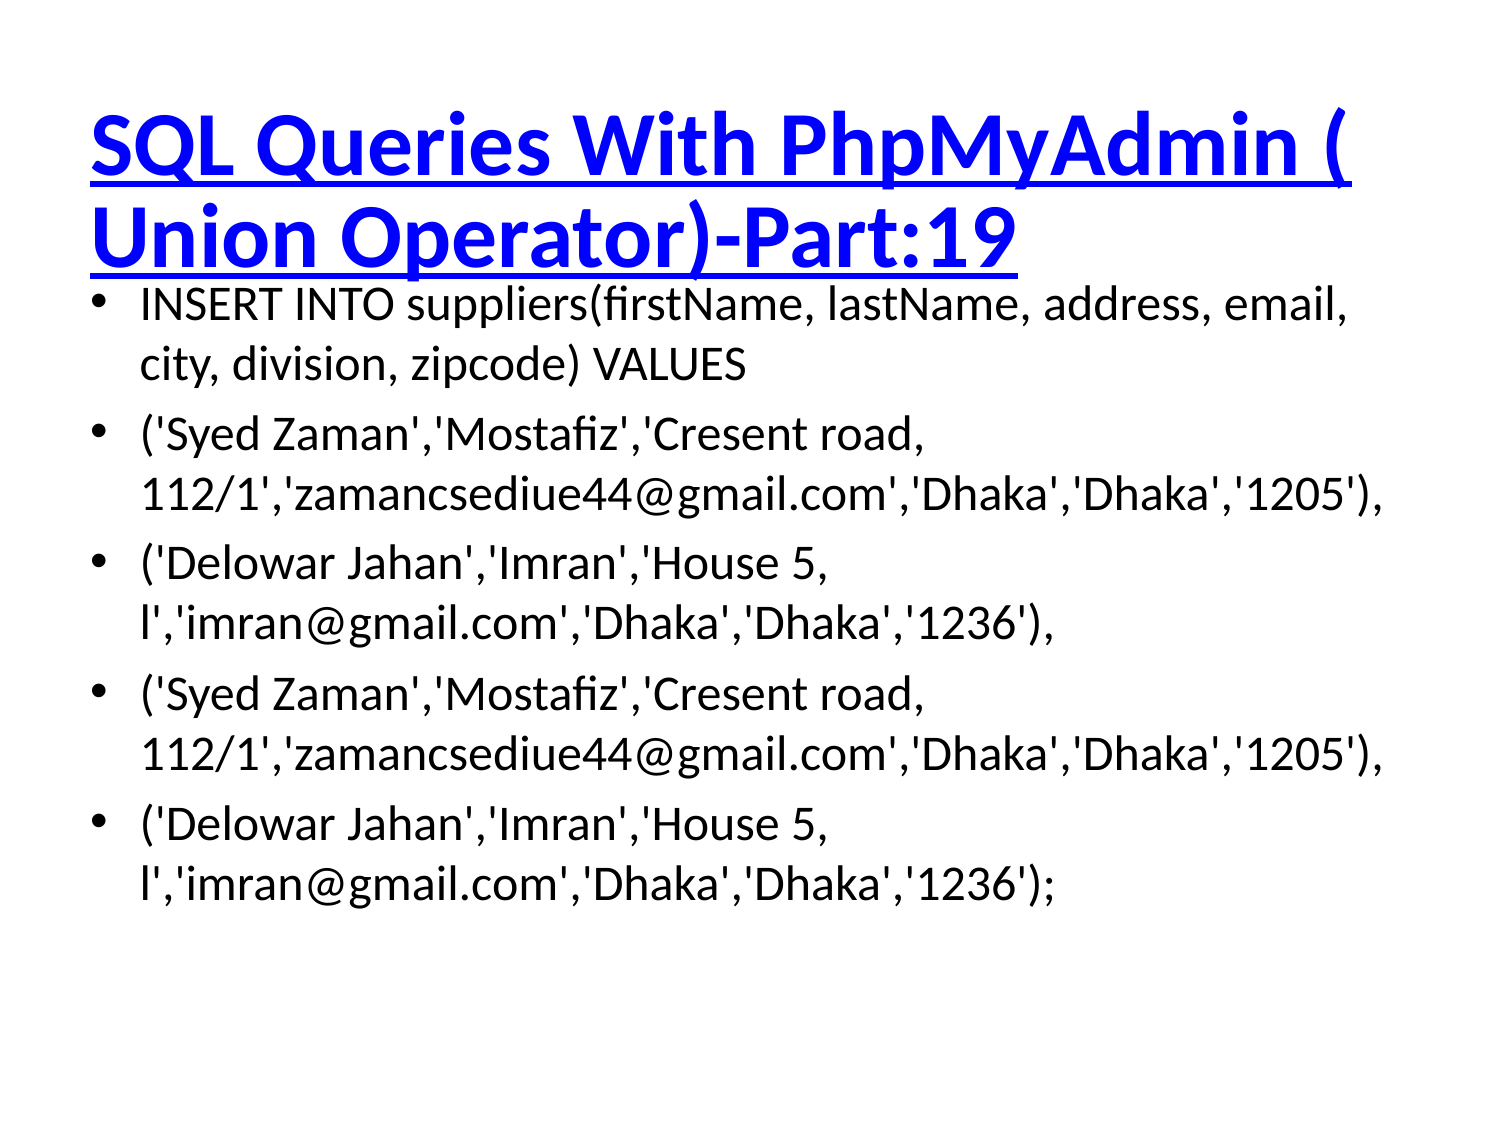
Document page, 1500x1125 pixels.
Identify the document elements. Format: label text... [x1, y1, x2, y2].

title SQL Queries With PhpMyAdmin (Union Operator)-Part:19 [75, 45, 1425, 233]
list INSERT INTO suppliers(firstName, lastName, address, email, city, division, zipcode) VALUES ('Syed Zaman','Mostafiz','Cresent road, 112/1','zamancsediue44@gmail.com','Dhaka','Dhaka','1205'), ('Delowar Jahan','Imran','House 5, l','imran@gmail.com','Dhaka','Dhaka','1236'), ('Syed Zaman','Mostafiz','Cresent road, 112/1','zamancsediue44@gmail.com','Dhaka','Dhaka','1205'), ('Delowar Jahan','Imran','House 5, l','imran@gmail.com','Dhaka','Dhaka','1236'); [75, 262, 1425, 1005]
